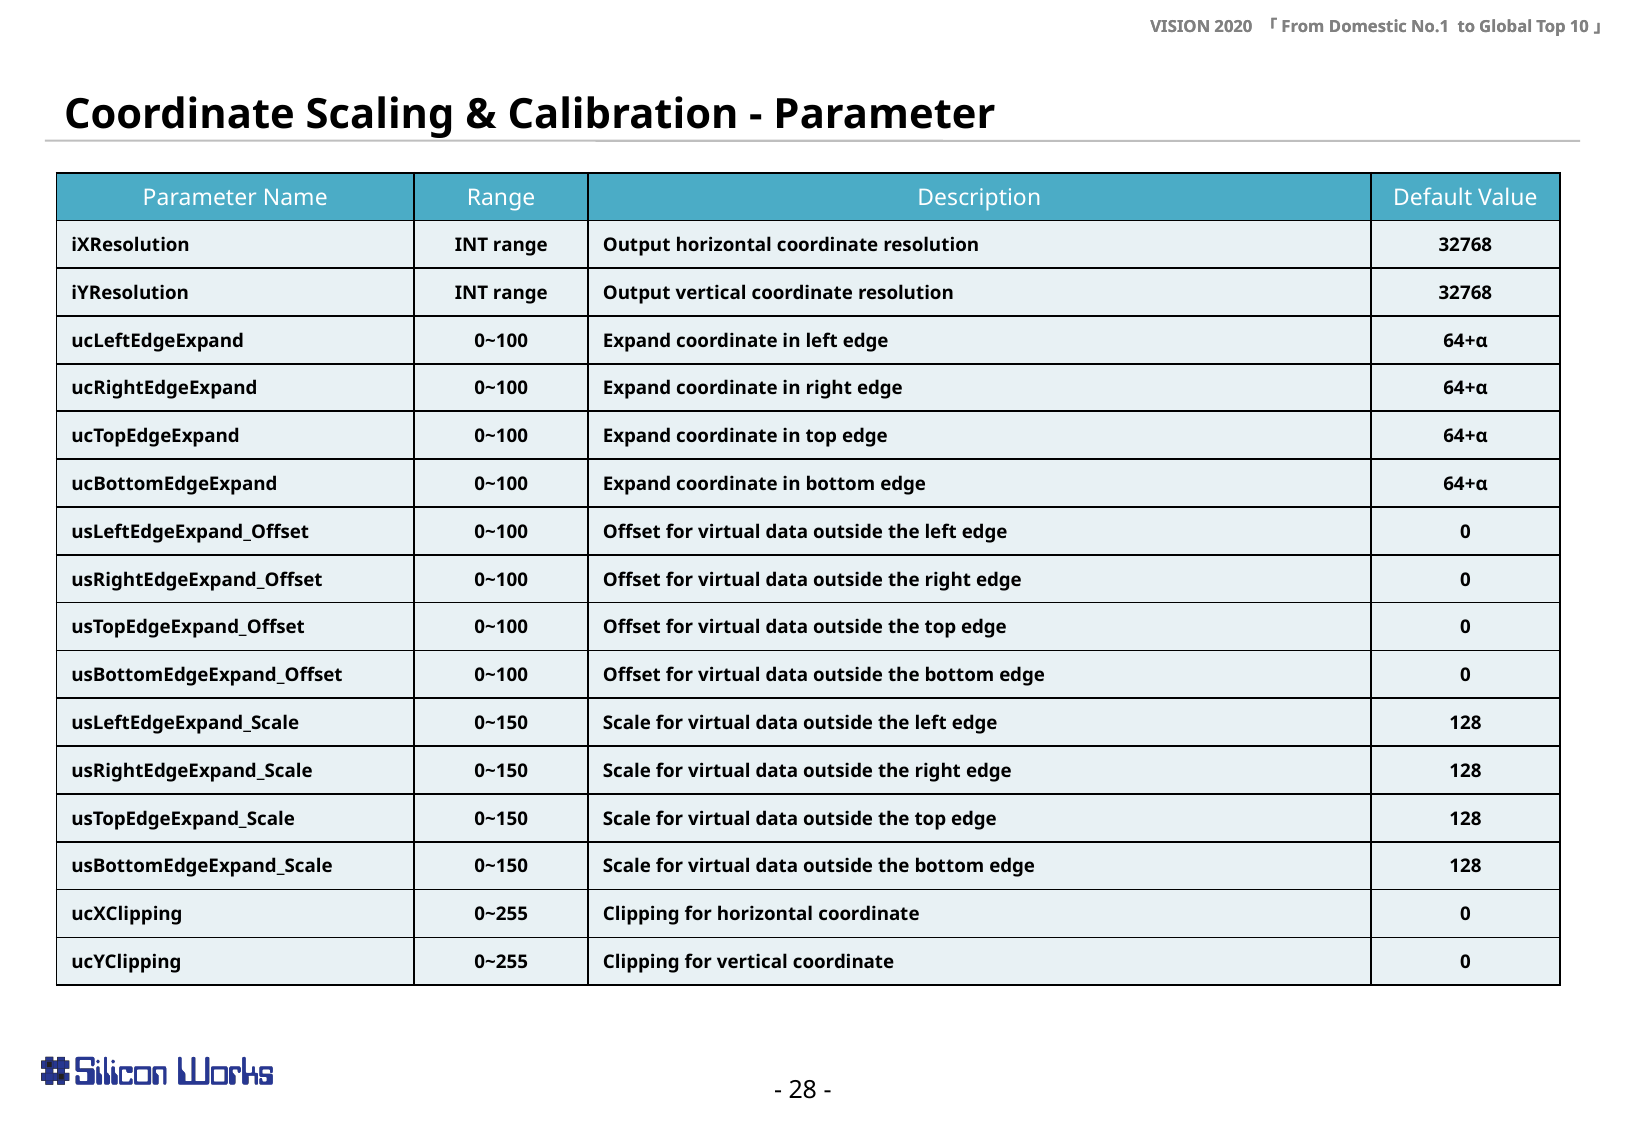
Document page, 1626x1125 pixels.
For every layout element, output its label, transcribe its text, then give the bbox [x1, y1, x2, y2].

table_cell usTopEdgeExpand_Scale [57, 795, 413, 841]
table_cell 0~100 [415, 651, 587, 697]
table_header Range [415, 174, 587, 220]
table_cell INT range [415, 269, 587, 315]
table_cell 128 [1372, 747, 1559, 793]
table_cell 0~100 [415, 460, 587, 506]
table_cell usTopEdgeExpand_Offset [57, 603, 413, 650]
table_cell 0 [1372, 890, 1559, 937]
table_cell 0~100 [415, 317, 587, 363]
table_cell Expand coordinate in left edge [589, 317, 1370, 363]
table_cell usLeftEdgeExpand_Offset [57, 508, 413, 554]
table_cell Expand coordinate in top edge [589, 412, 1370, 458]
table_cell iYResolution [57, 269, 413, 315]
table_cell iXResolution [57, 221, 413, 267]
table_cell usRightEdgeExpand_Scale [57, 747, 413, 793]
table_cell ucXClipping [57, 890, 413, 937]
table_cell ucTopEdgeExpand [57, 412, 413, 458]
table_cell Scale for virtual data outside the right edge [589, 747, 1370, 793]
table_cell Offset for virtual data outside the bottom edge [589, 651, 1370, 697]
table_cell 0~100 [415, 412, 587, 458]
table_cell 0~150 [415, 747, 587, 793]
table_cell usBottomEdgeExpand_Offset [57, 651, 413, 697]
table_cell ucBottomEdgeExpand [57, 460, 413, 506]
table_cell 32768 [1372, 269, 1559, 315]
table_cell 0 [1372, 556, 1559, 602]
table_cell INT range [415, 221, 587, 267]
table_cell ucLeftEdgeExpand [57, 317, 413, 363]
table_cell Offset for virtual data outside the left edge [589, 508, 1370, 554]
table_cell Scale for virtual data outside the top edge [589, 795, 1370, 841]
table_cell 0 [1372, 651, 1559, 697]
table_cell 32768 [1372, 221, 1559, 267]
table_cell 64+α [1372, 317, 1559, 363]
table_cell 0~150 [415, 699, 587, 745]
table_cell Scale for virtual data outside the bottom edge [589, 843, 1370, 889]
table_cell 128 [1372, 843, 1559, 889]
table_cell 0~255 [415, 890, 587, 937]
table_cell 0~100 [415, 508, 587, 554]
table_cell 64+α [1372, 412, 1559, 458]
table_cell usRightEdgeExpand_Offset [57, 556, 413, 602]
text_box Coordinate Scaling & Calibration - Parameter [49, 79, 1451, 145]
table_cell usBottomEdgeExpand_Scale [57, 843, 413, 889]
table_cell Clipping for vertical coordinate [589, 938, 1370, 984]
table_cell Output horizontal coordinate resolution [589, 221, 1370, 267]
table_cell 0~150 [415, 843, 587, 889]
table_cell 0 [1372, 508, 1559, 554]
table_cell ucYClipping [57, 938, 413, 984]
table_cell 0 [1372, 603, 1559, 650]
table_cell 64+α [1372, 460, 1559, 506]
table_header Parameter Name [57, 174, 413, 220]
table_cell Offset for virtual data outside the top edge [589, 603, 1370, 650]
table_cell Expand coordinate in bottom edge [589, 460, 1370, 506]
table_cell 0 [1372, 938, 1559, 984]
table_cell 0~100 [415, 556, 587, 602]
table_cell 0~100 [415, 365, 587, 410]
table_header Description [589, 174, 1370, 220]
table_cell Output vertical coordinate resolution [589, 269, 1370, 315]
table_cell 0~255 [415, 938, 587, 984]
table_cell Offset for virtual data outside the right edge [589, 556, 1370, 602]
table_cell 128 [1372, 795, 1559, 841]
table_cell usLeftEdgeExpand_Scale [57, 699, 413, 745]
table_cell 64+α [1372, 365, 1559, 410]
table_cell 0~150 [415, 795, 587, 841]
picture [32, 1048, 279, 1094]
table_header Default Value [1372, 174, 1559, 220]
table_cell Scale for virtual data outside the left edge [589, 699, 1370, 745]
table_cell ucRightEdgeExpand [57, 365, 413, 410]
table_cell 128 [1372, 699, 1559, 745]
table_cell Clipping for horizontal coordinate [589, 890, 1370, 937]
table_cell Expand coordinate in right edge [589, 365, 1370, 410]
table_cell 0~100 [415, 603, 587, 650]
